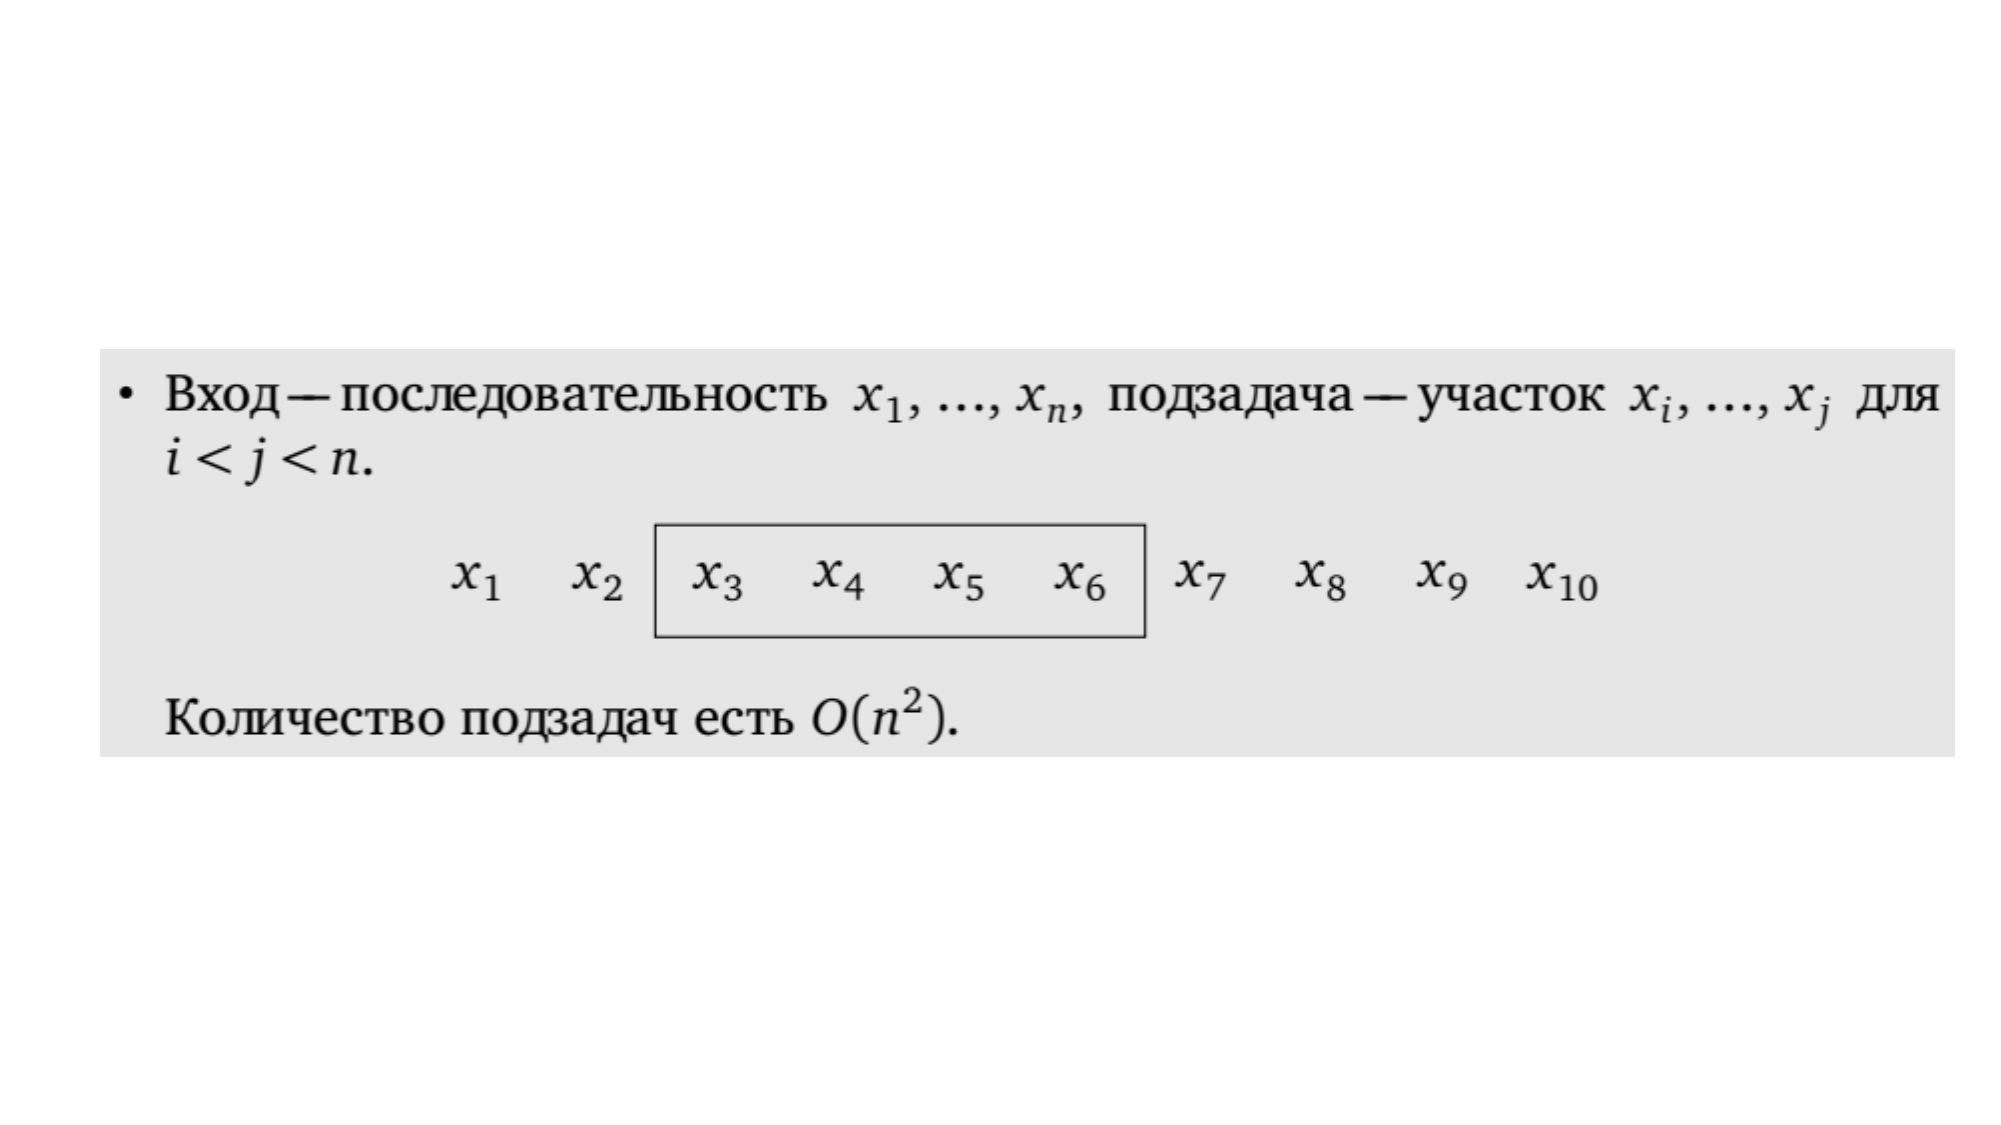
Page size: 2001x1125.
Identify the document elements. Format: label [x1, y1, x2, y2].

list [100, 349, 1955, 758]
